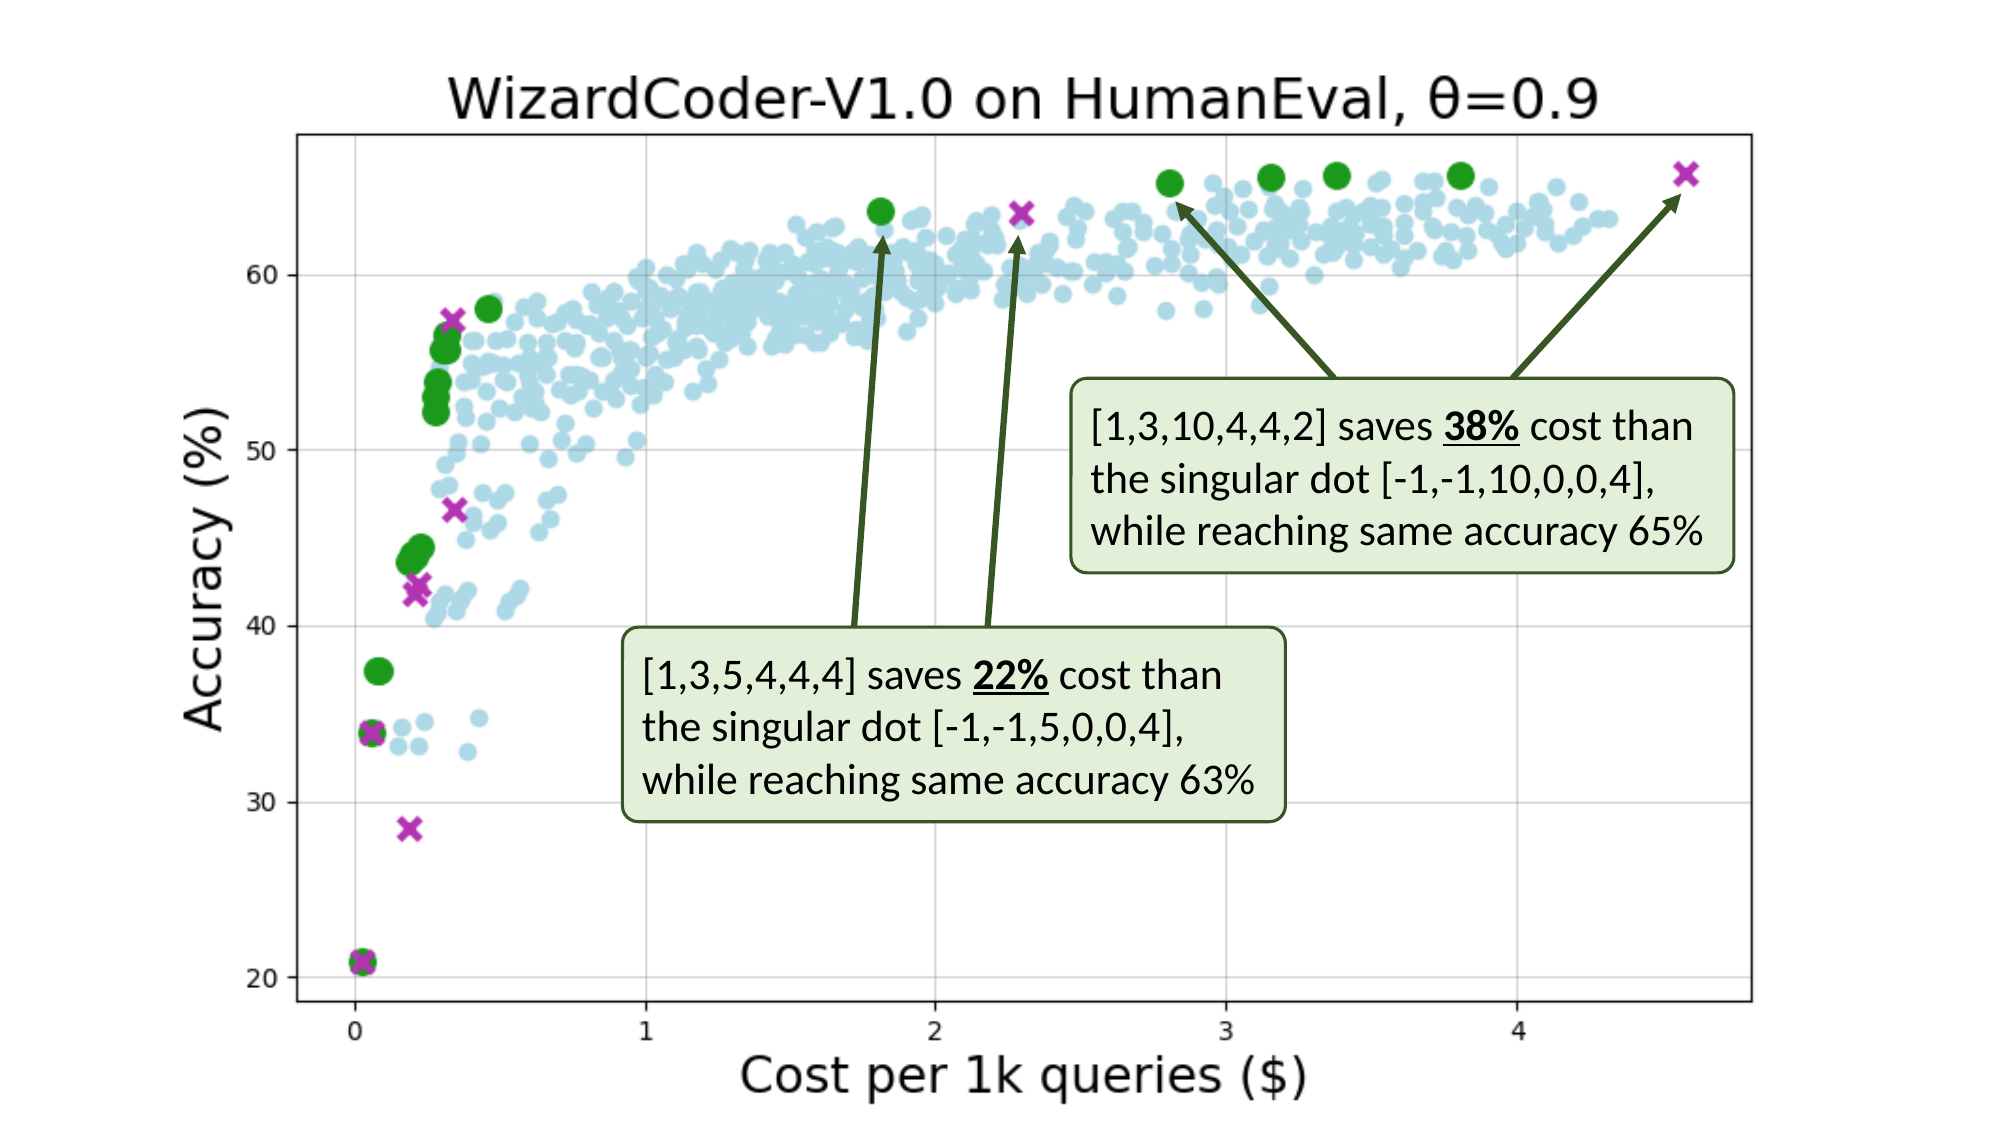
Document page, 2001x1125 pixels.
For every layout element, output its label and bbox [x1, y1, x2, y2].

text_box [854, 235, 884, 628]
text_box [1512, 193, 1682, 379]
text_box [1175, 201, 1335, 379]
picture [62, 0, 1939, 1125]
text_box [987, 235, 1019, 628]
